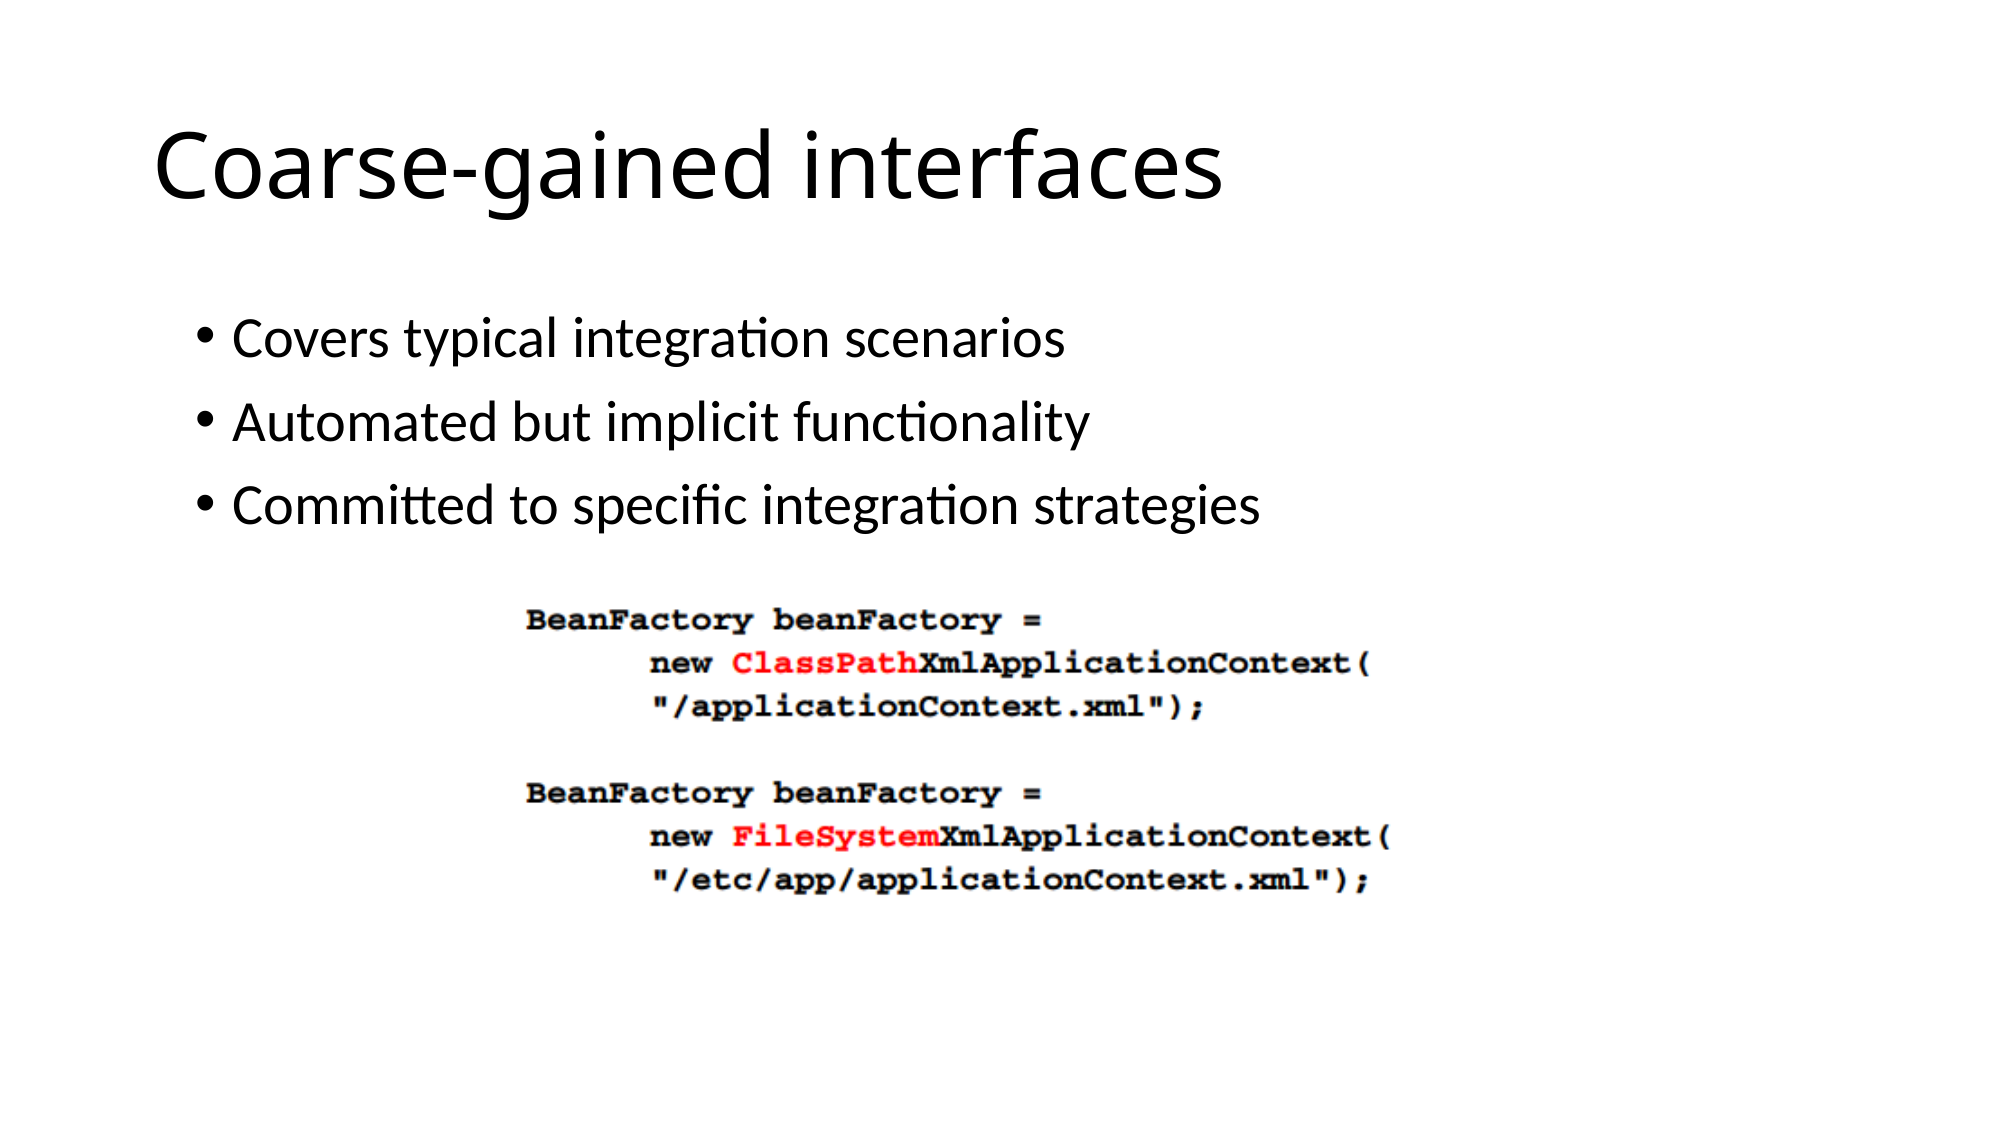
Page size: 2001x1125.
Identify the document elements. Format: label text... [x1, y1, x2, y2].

list Covers typical integration scenarios Automated but implicit functionality Committed to specific integration strategies [180, 299, 1905, 599]
picture [518, 572, 1463, 943]
title Coarse-gained interfaces [137, 59, 1863, 278]
